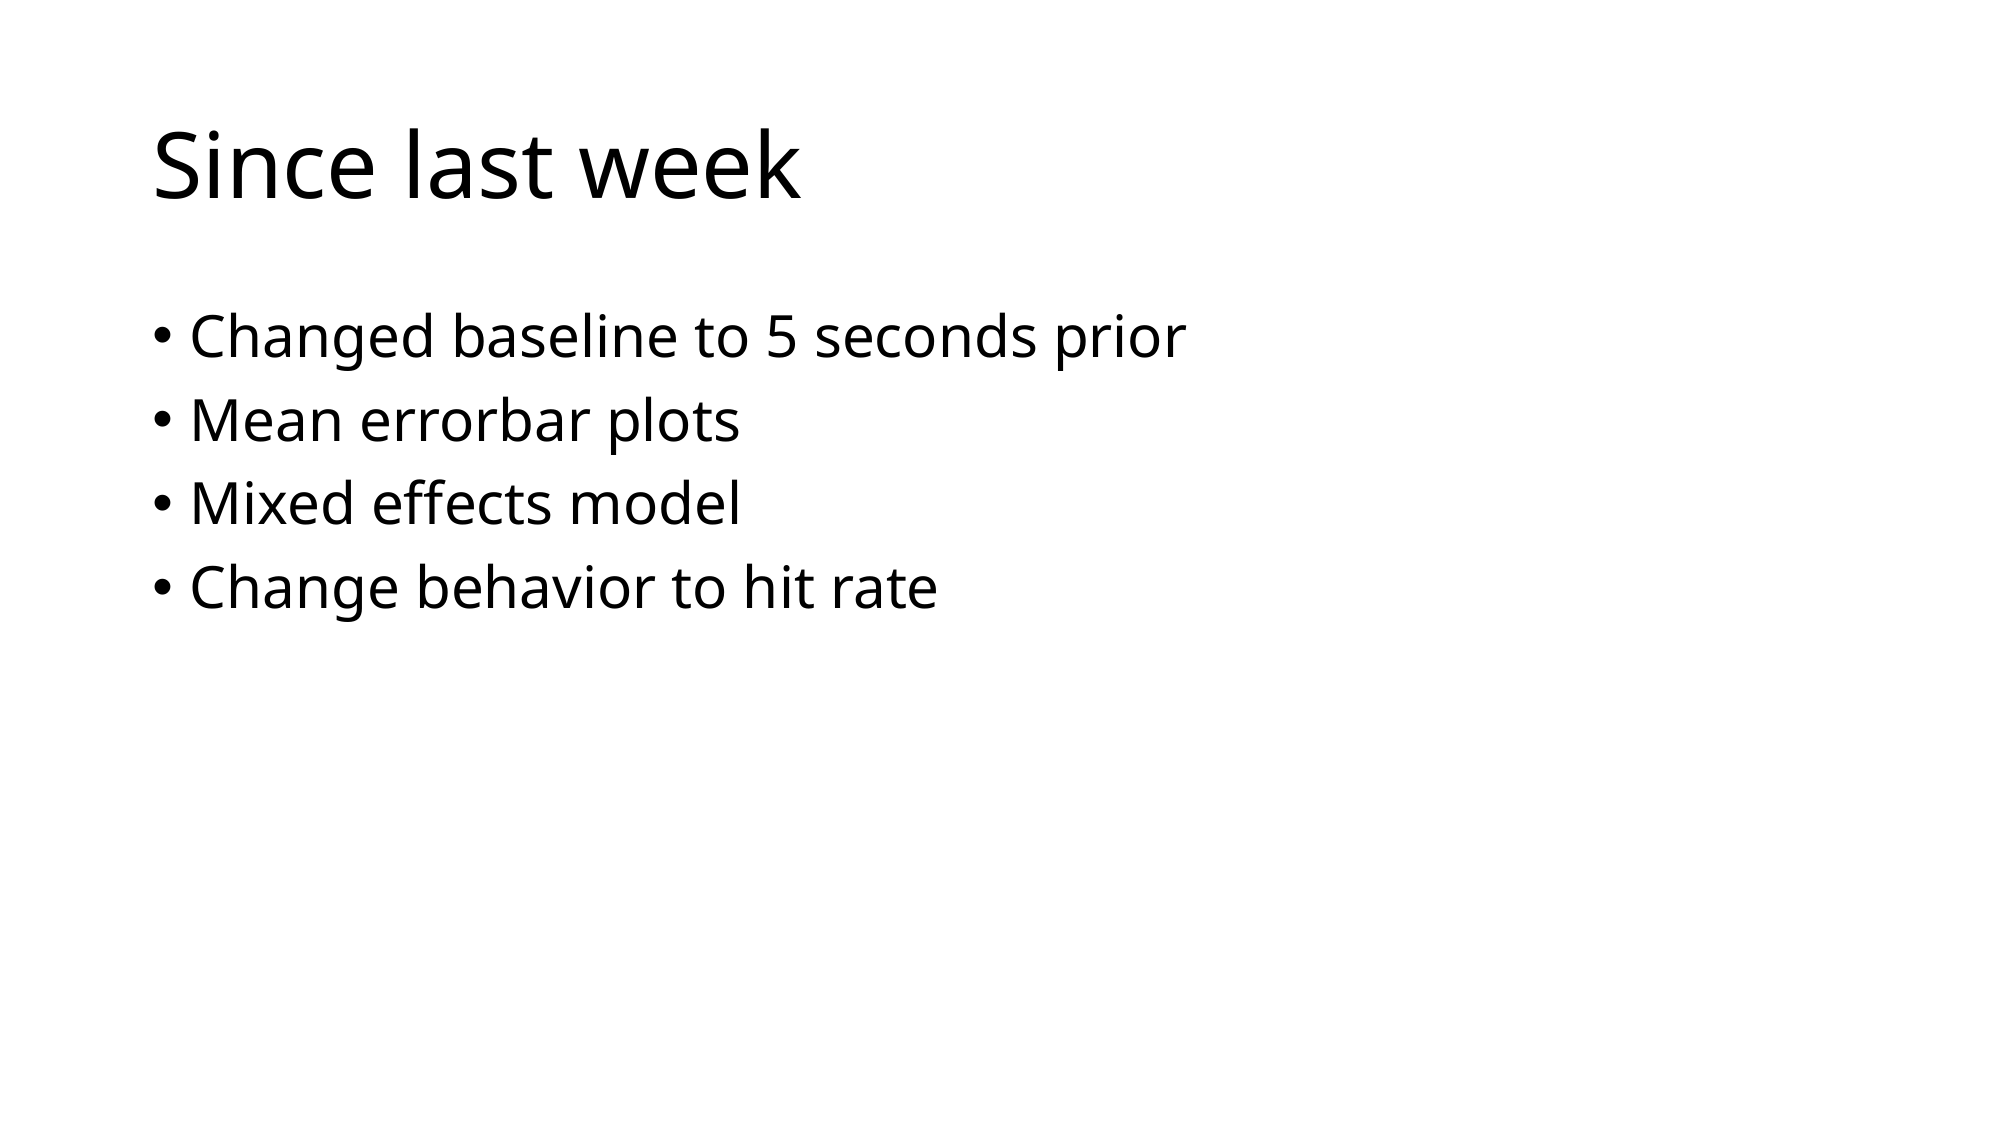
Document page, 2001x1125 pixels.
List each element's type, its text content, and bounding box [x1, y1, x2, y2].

list Changed baseline to 5 seconds prior Mean errorbar plots Mixed effects model Change behavior to hit rate [137, 299, 1863, 1014]
title Since last week [137, 59, 1863, 278]
